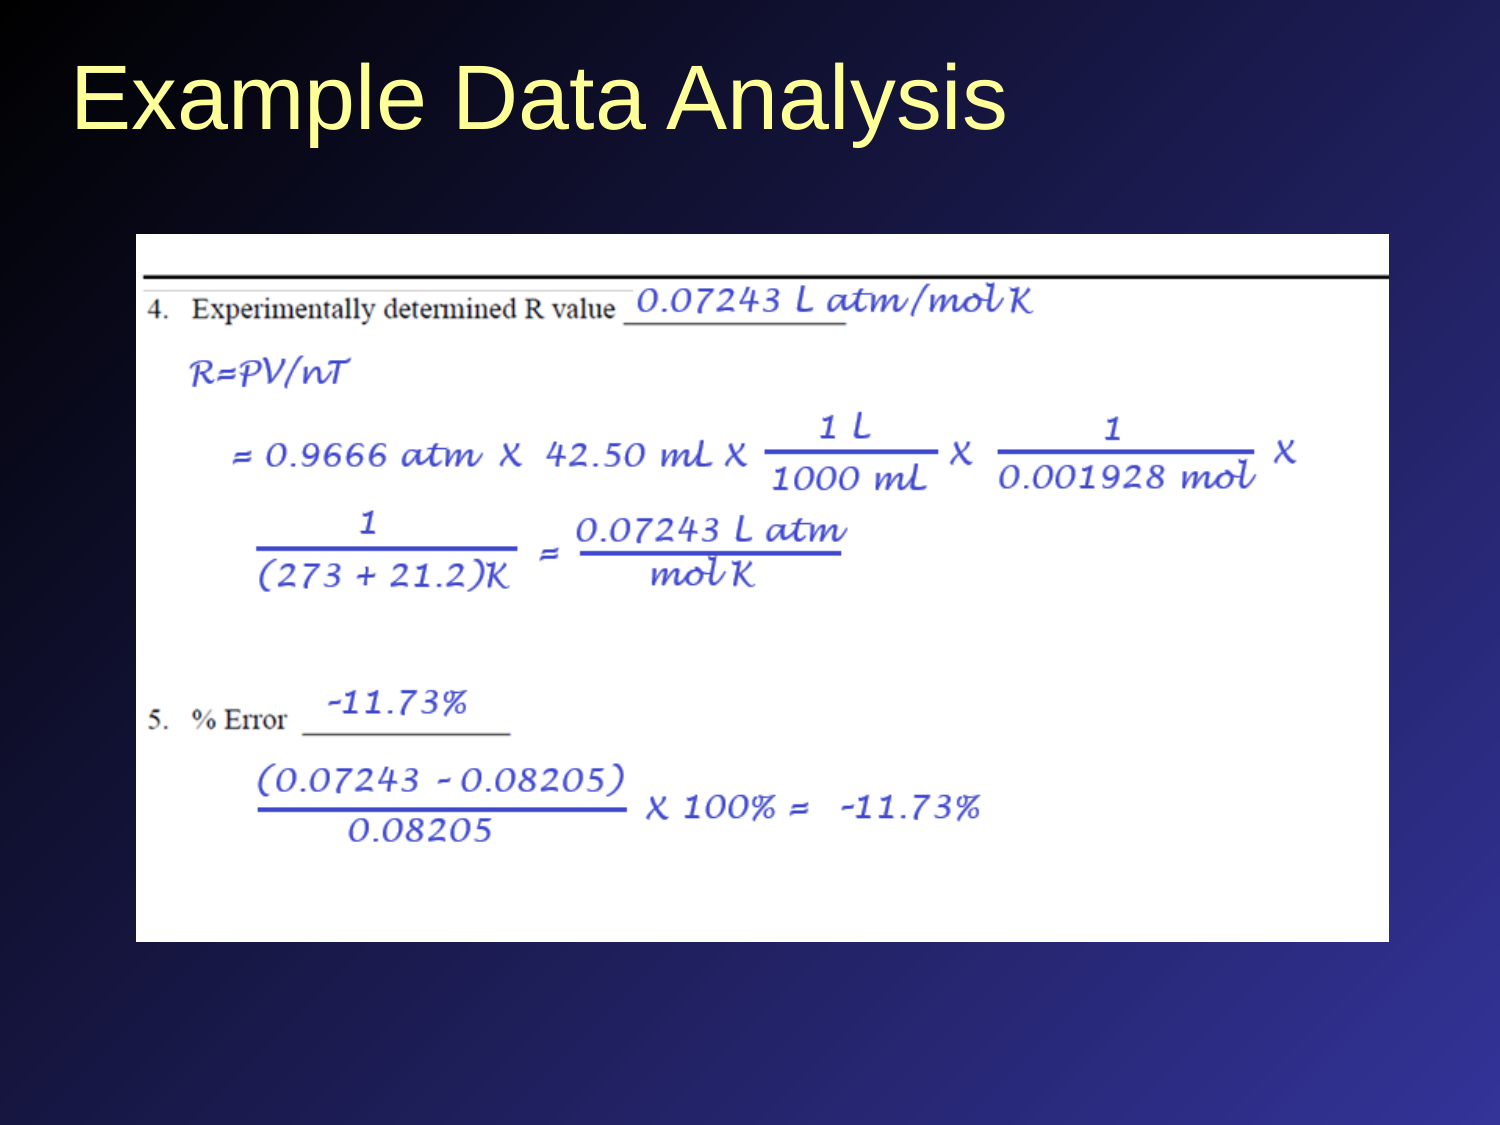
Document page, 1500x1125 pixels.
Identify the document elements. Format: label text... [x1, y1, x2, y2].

title Example Data Analysis [55, 29, 1438, 157]
picture [136, 233, 1389, 943]
